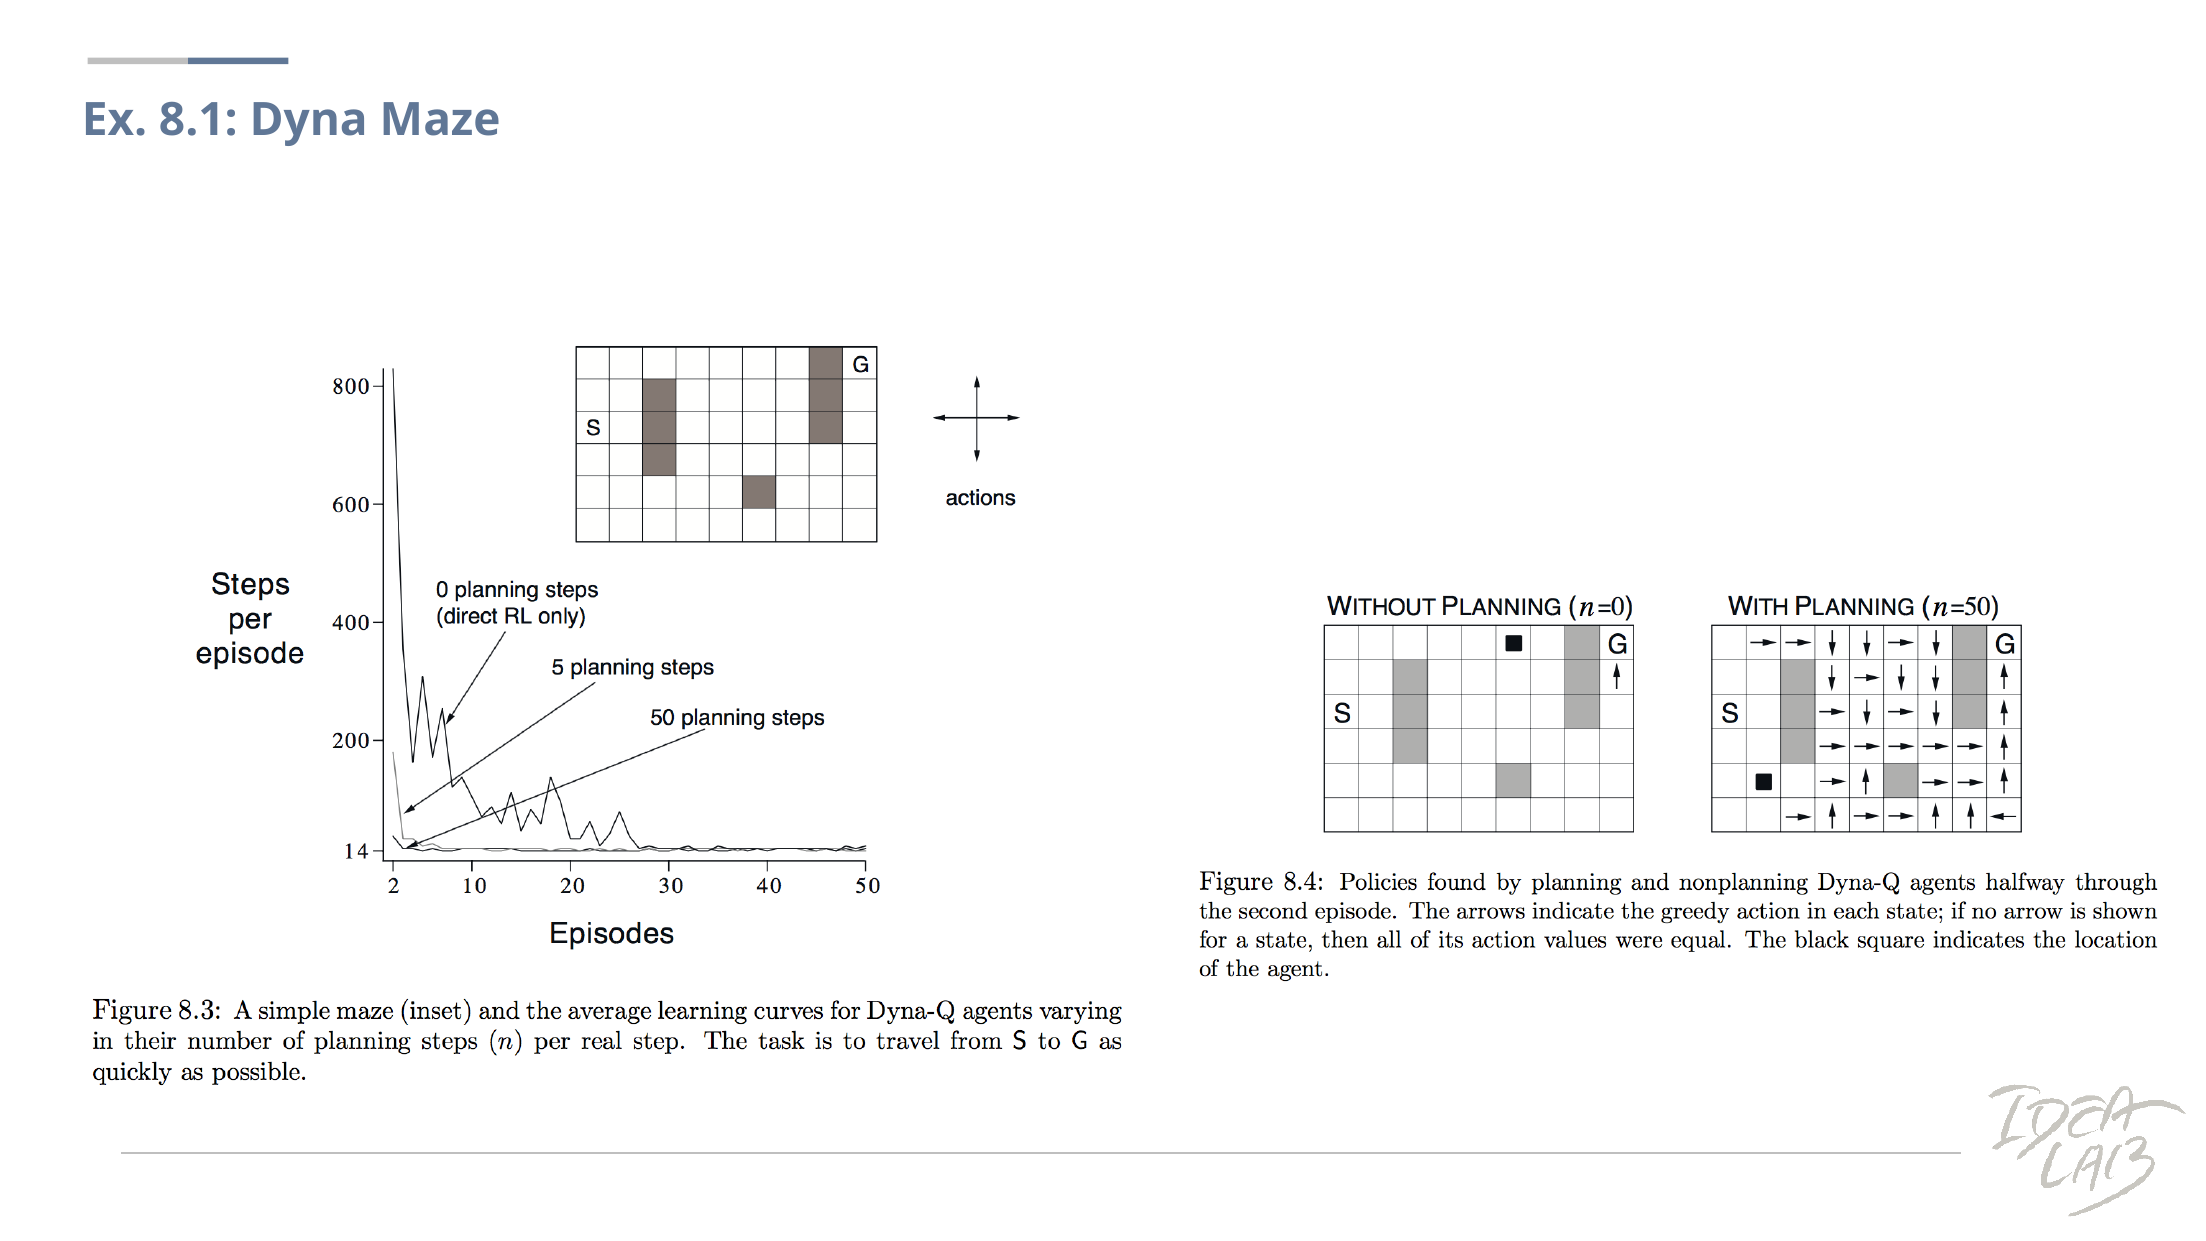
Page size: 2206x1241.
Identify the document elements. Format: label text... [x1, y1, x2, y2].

picture [87, 320, 1138, 1096]
picture [1189, 582, 2170, 990]
text_box Ex. 8.1: Dyna Maze [67, 82, 1641, 152]
